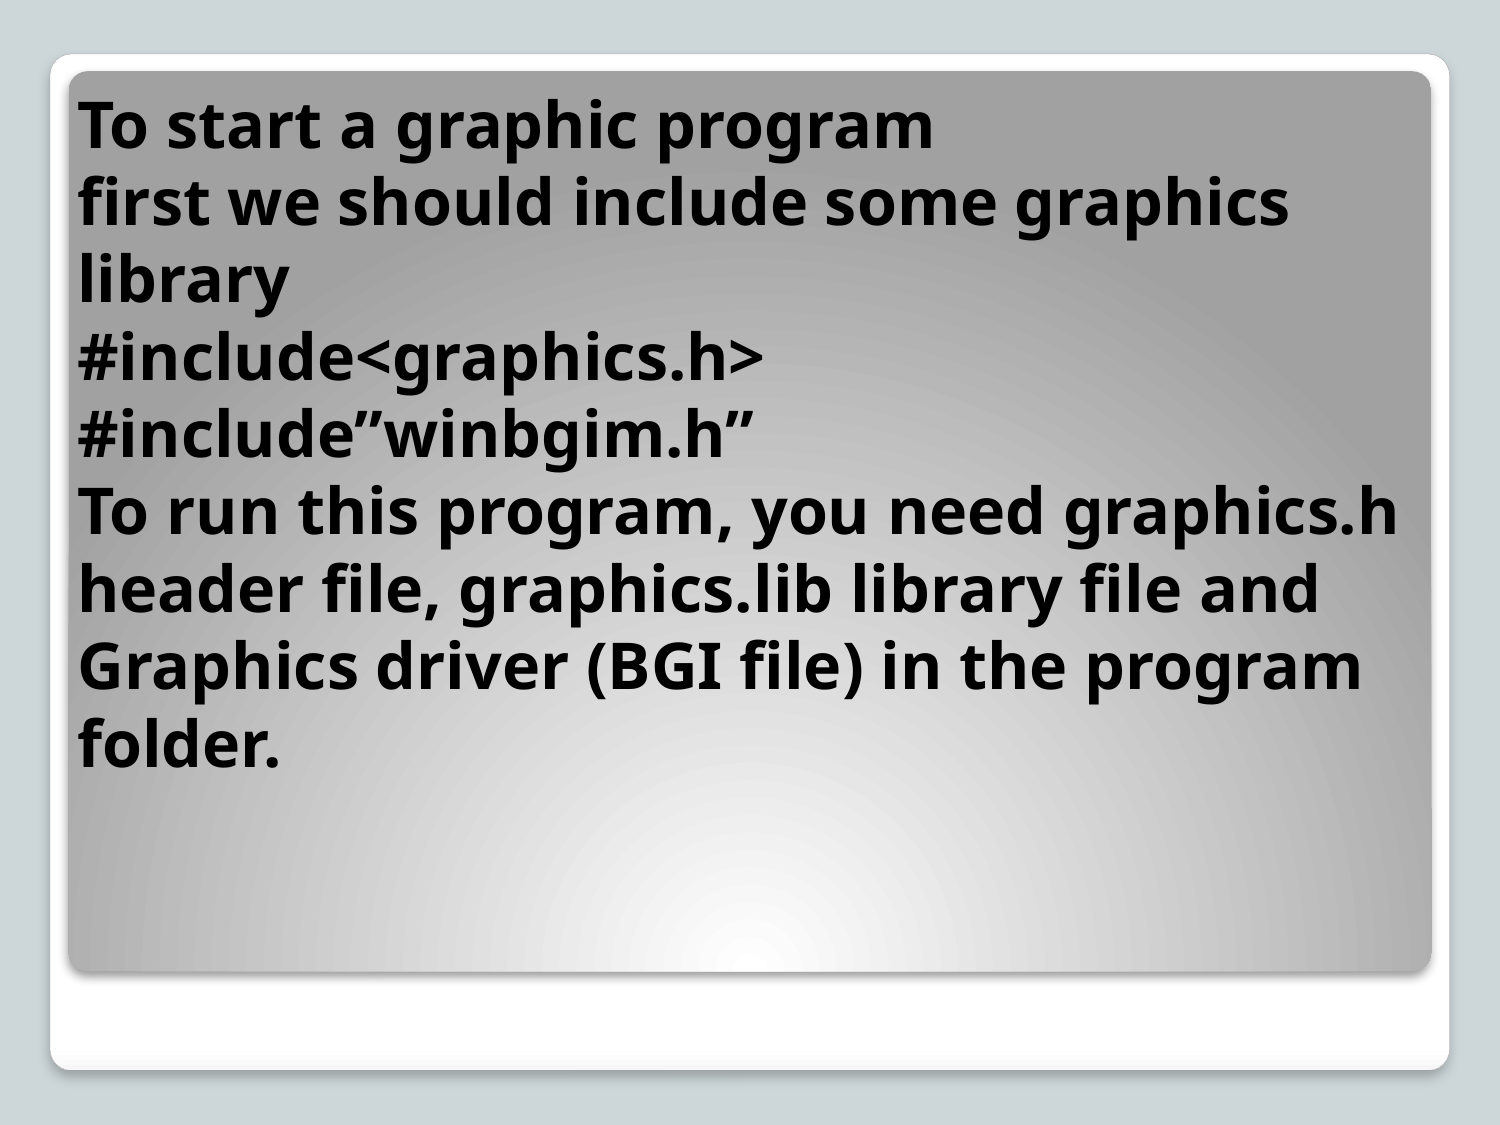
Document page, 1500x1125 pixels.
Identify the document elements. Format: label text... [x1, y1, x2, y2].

title To start a graphic program first we should include some graphics library #include<graphics.h> #include”winbgim.h” To run this program, you need graphics.h header file, graphics.lib library file and Graphics driver (BGI file) in the program folder. [62, 75, 1425, 788]
